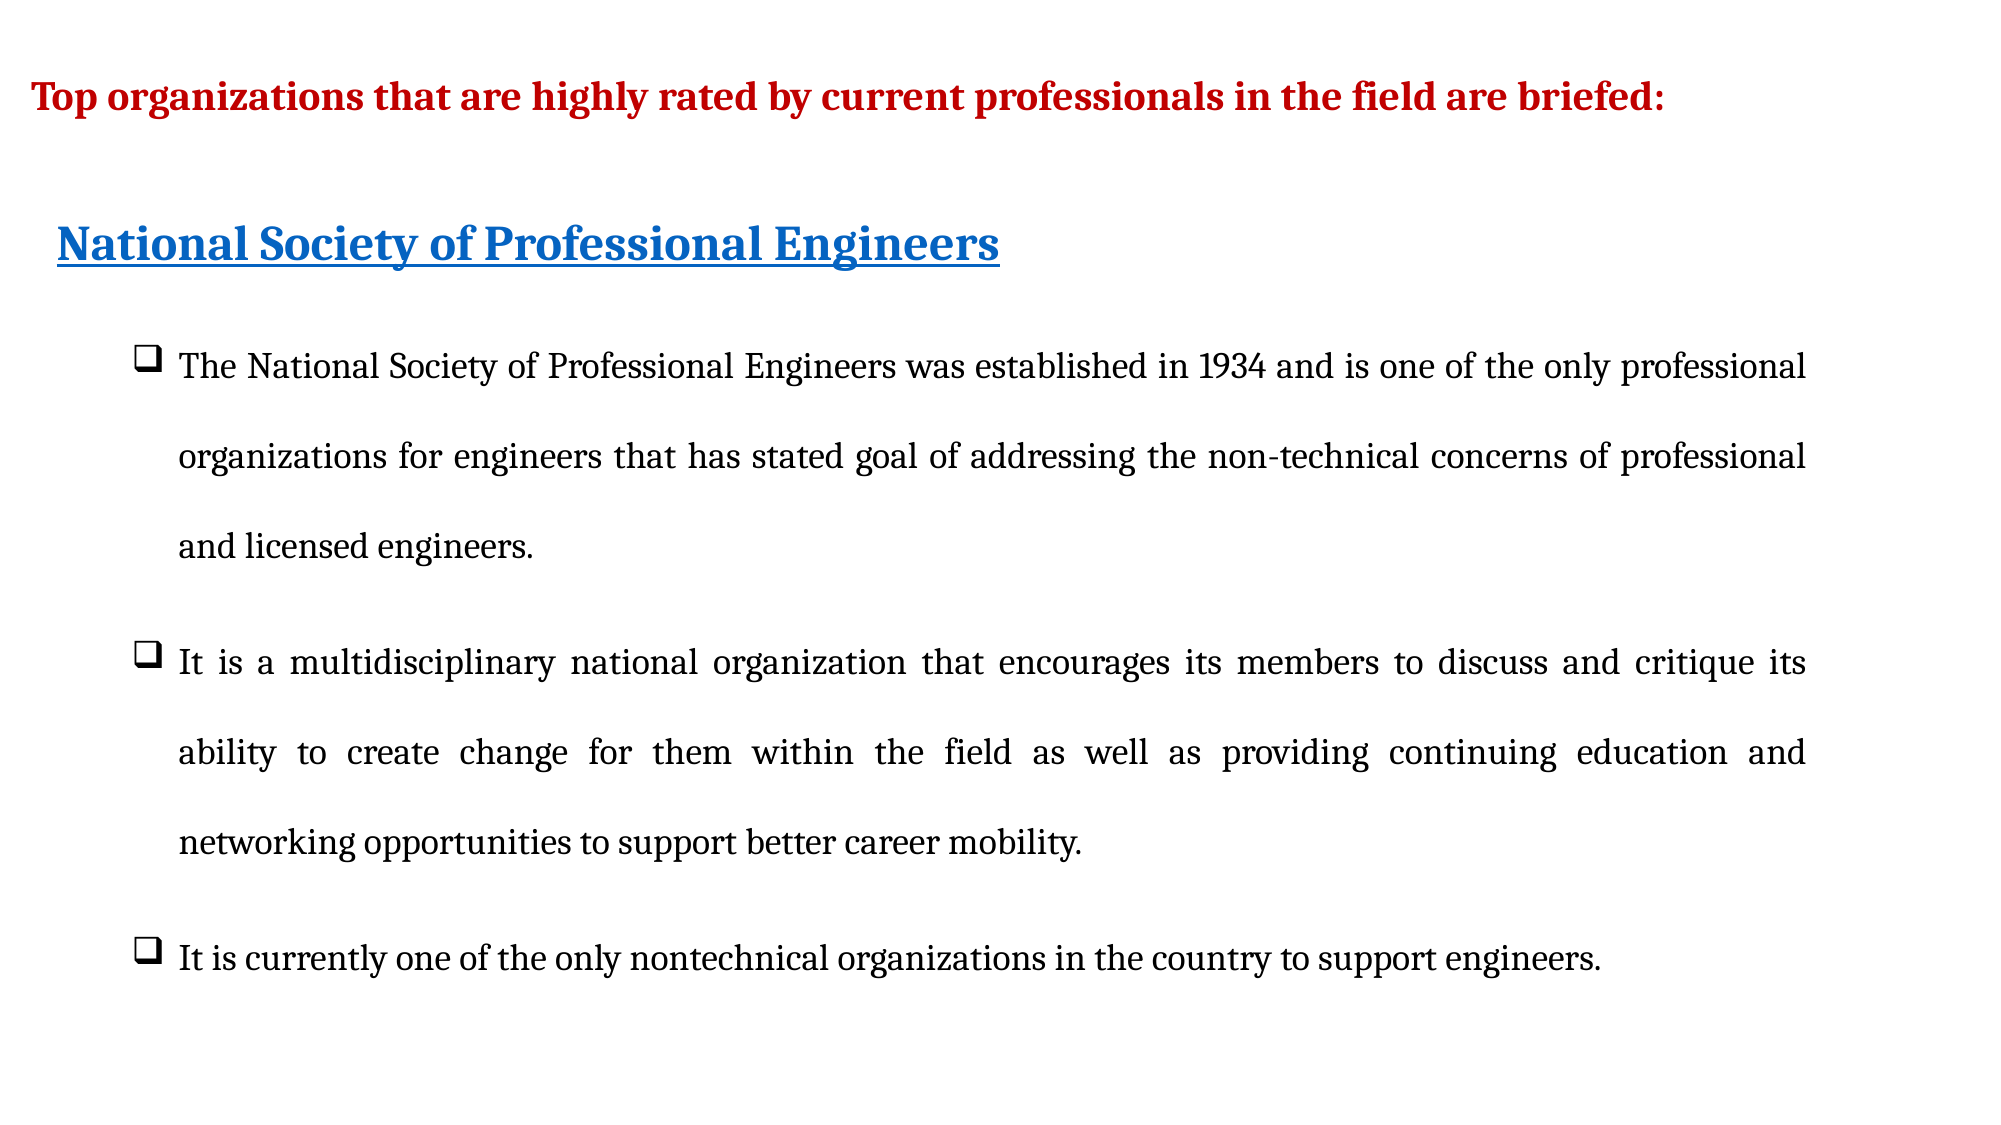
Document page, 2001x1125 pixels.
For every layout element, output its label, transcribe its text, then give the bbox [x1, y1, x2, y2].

text_box National Society of Professional Engineers The National Society of Professional Engineers was established in 1934 and is one of the only professional organizations for engineers that has stated goal of addressing the non-technical concerns of professional and licensed engineers. It is a multidisciplinary national organization that encourages its members to discuss and critique its ability to create change for them within the field as well as providing continuing education and networking opportunities to support better career mobility. It is currently one of the only nontechnical organizations in the country to support engineers. [41, 143, 1824, 986]
text_box Top organizations that are highly rated by current professionals in the field are briefed: [16, 61, 1965, 127]
